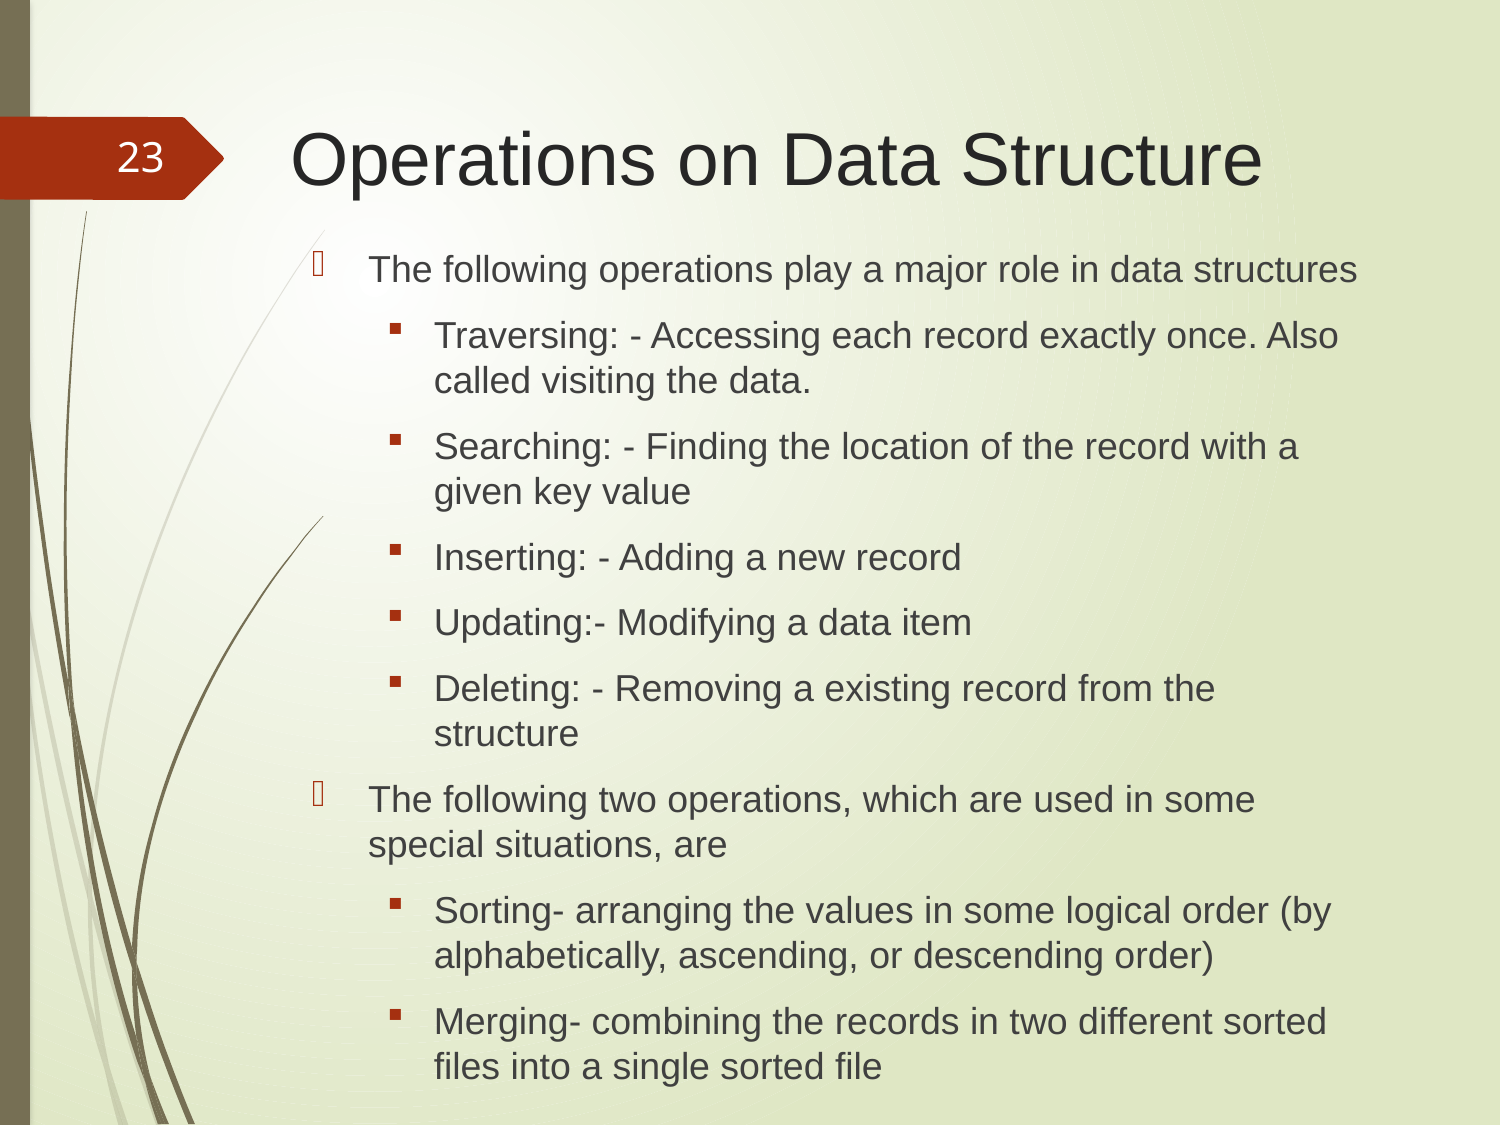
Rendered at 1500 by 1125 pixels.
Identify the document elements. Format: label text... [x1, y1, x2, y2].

title Operations on Data Structure [275, 102, 1400, 238]
slide_number 23 [83, 129, 180, 190]
list The following operations play a major role in data structures Traversing: - Accessing each record exactly once. Also called visiting the data. Searching: - Finding the location of the record with a given key value Inserting: - Adding a new record Updating:- Modifying a data item Deleting: - Removing a existing record from the structure The following two operations, which are used in some special situations, are Sorting- arranging the values in some logical order (by alphabetically, ascending, or descending order) Merging- combining the records in two different sorted files into a single sorted file [296, 237, 1379, 858]
